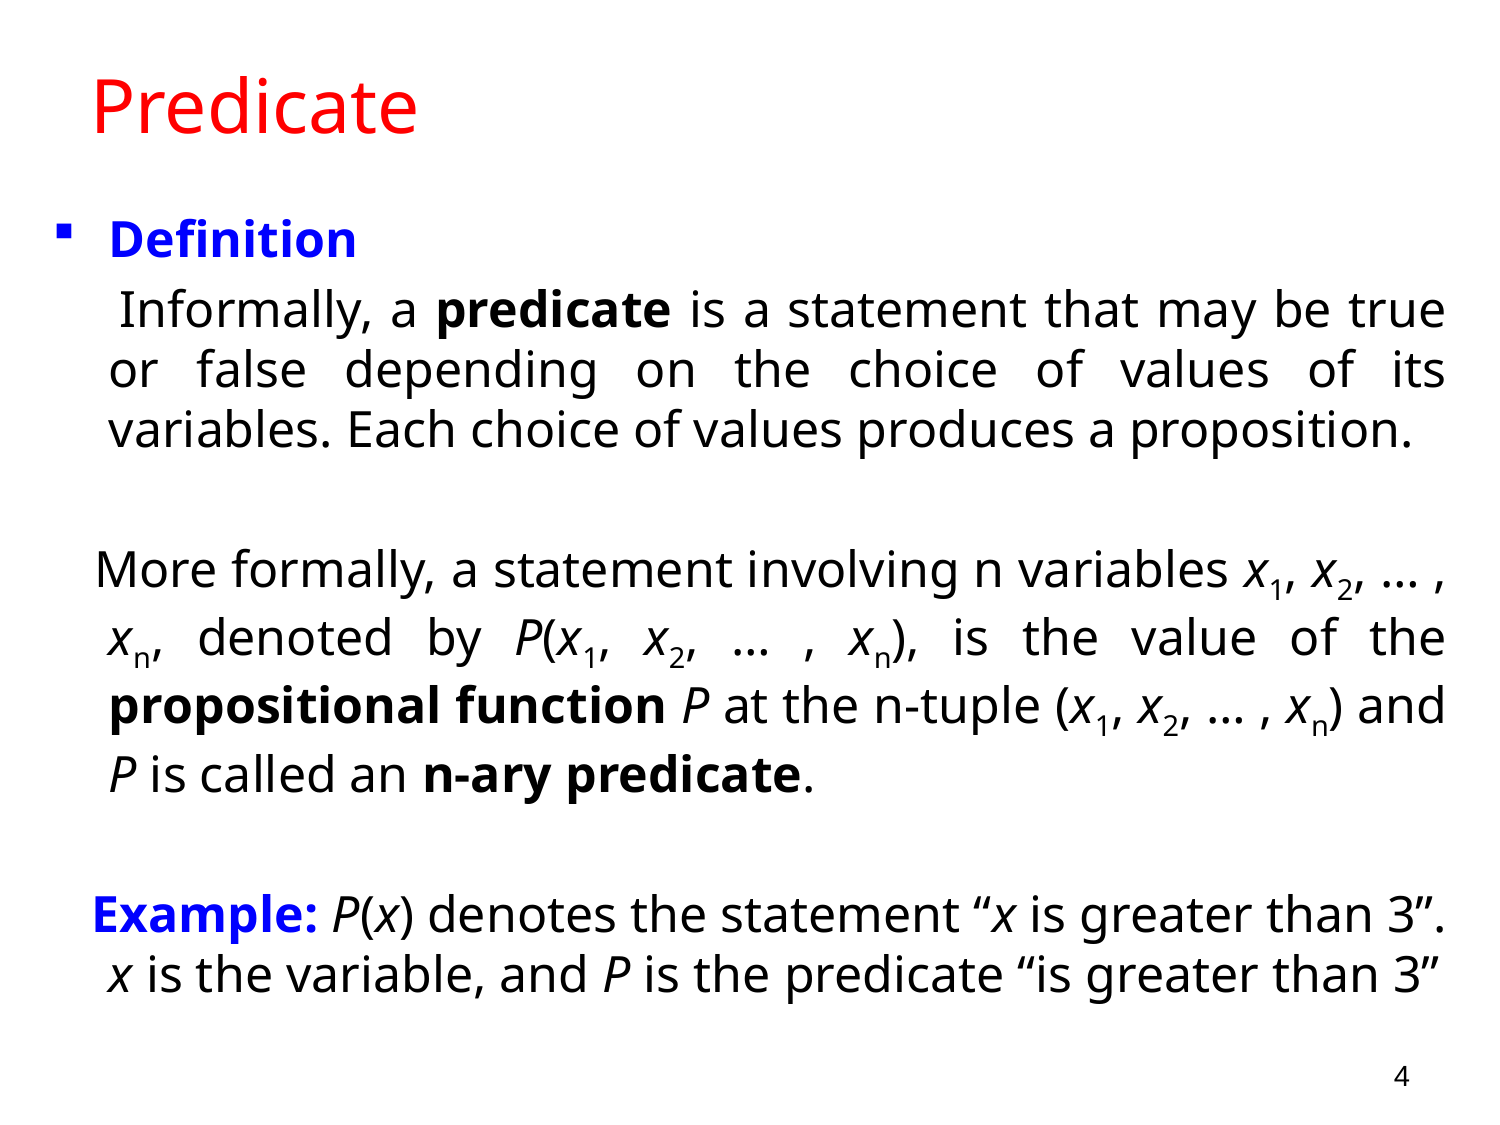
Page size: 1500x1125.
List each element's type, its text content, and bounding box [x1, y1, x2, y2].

title Predicate [75, 45, 1450, 163]
list Definition Informally, a predicate is a statement that may be true or false depending on the choice of values of its variables. Each choice of values produces a proposition. More formally, a statement involving n variables x1, x2, … , xn, denoted by P(x1, x2, … , xn), is the value of the propositional function P at the n-tuple (x1, x2, … , xn) and P is called an n-ary predicate. Example: P(x) denotes the statement “x is greater than 3”. x is the variable, and P is the predicate “is greater than 3” [37, 200, 1463, 1100]
slide_number 4 [1074, 1049, 1426, 1103]
